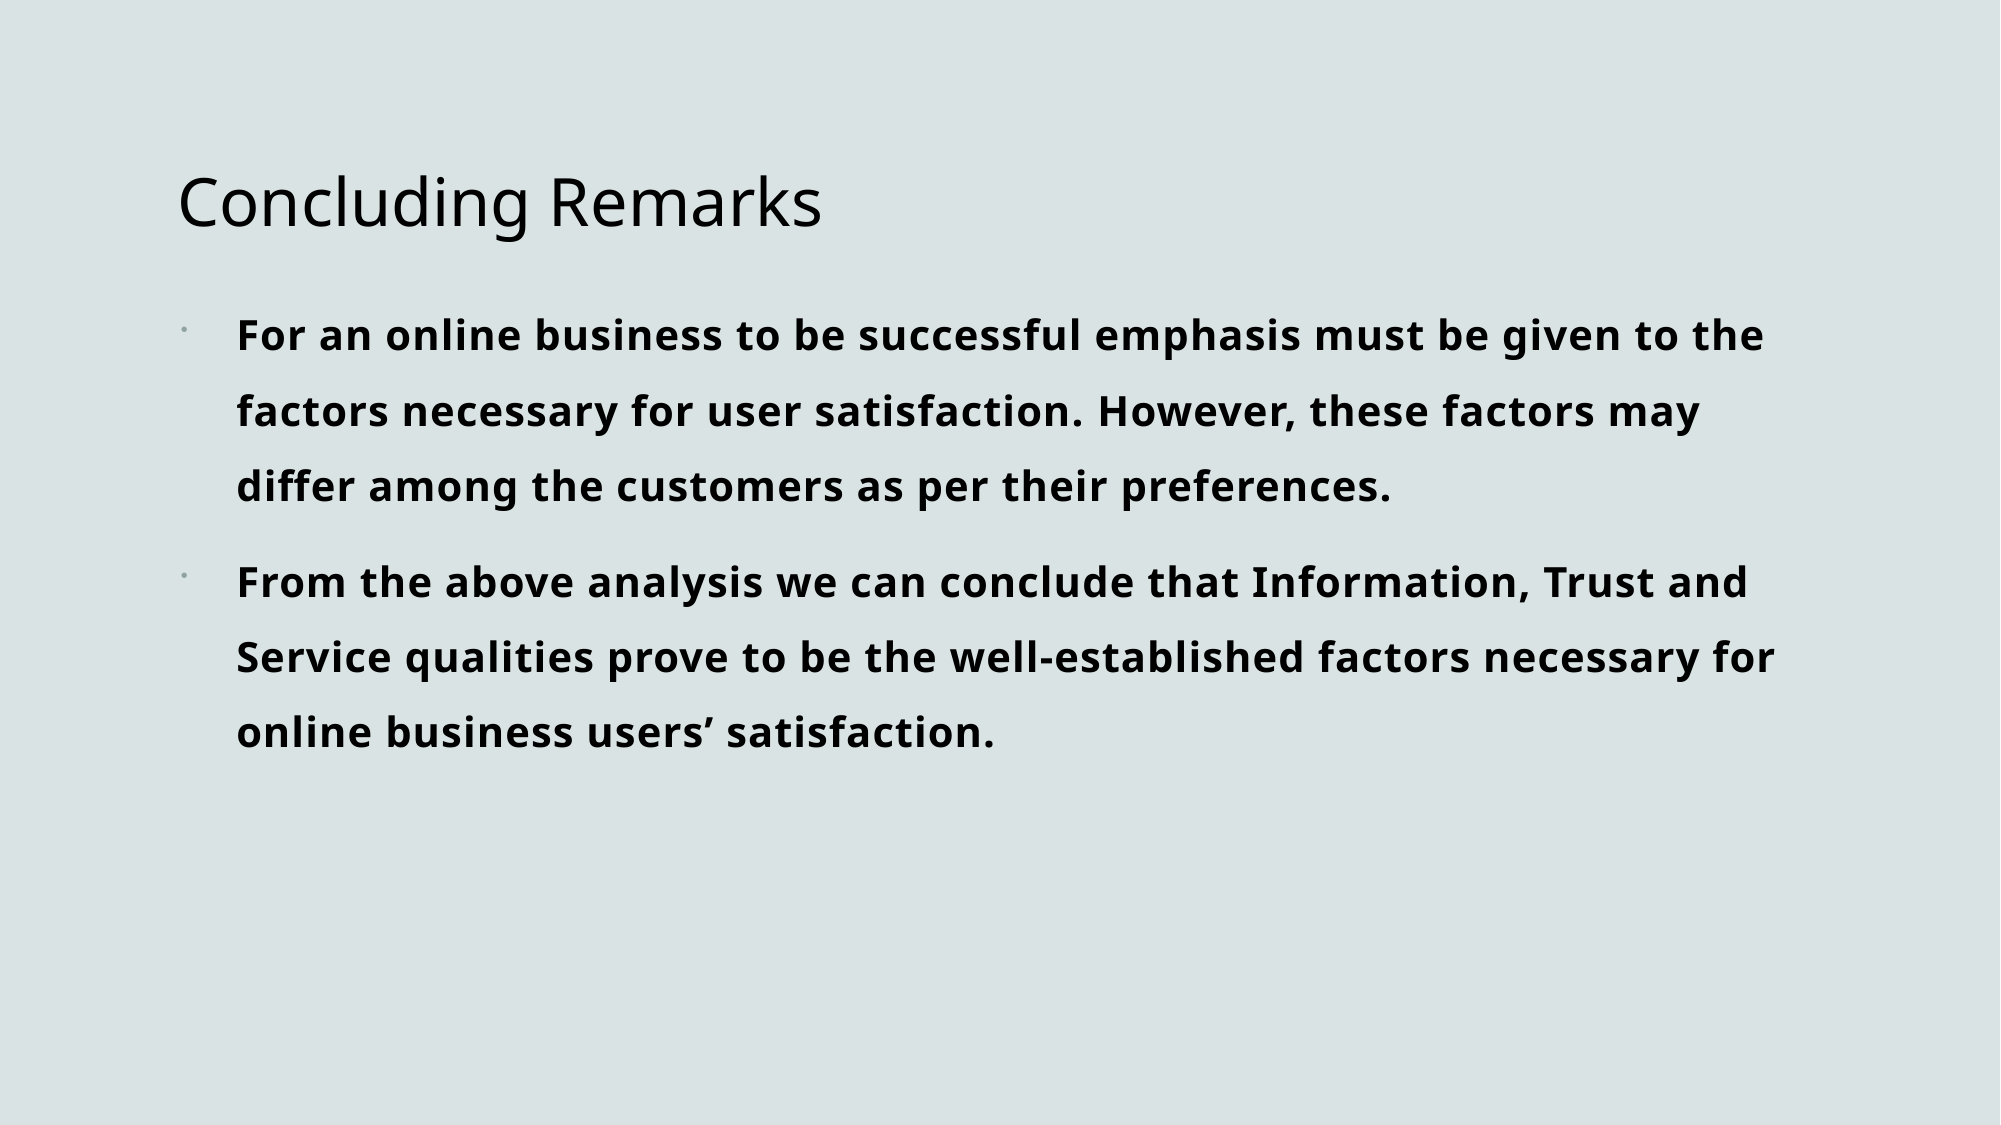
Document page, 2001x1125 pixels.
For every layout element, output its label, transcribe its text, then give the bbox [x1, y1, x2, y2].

title Concluding Remarks [162, 64, 1838, 248]
list For an online business to be successful emphasis must be given to the factors necessary for user satisfaction. However, these factors may differ among the customers as per their preferences. From the above analysis we can conclude that Information, Trust and Service qualities prove to be the well-established factors necessary for online business users’ satisfaction. [162, 276, 1838, 940]
